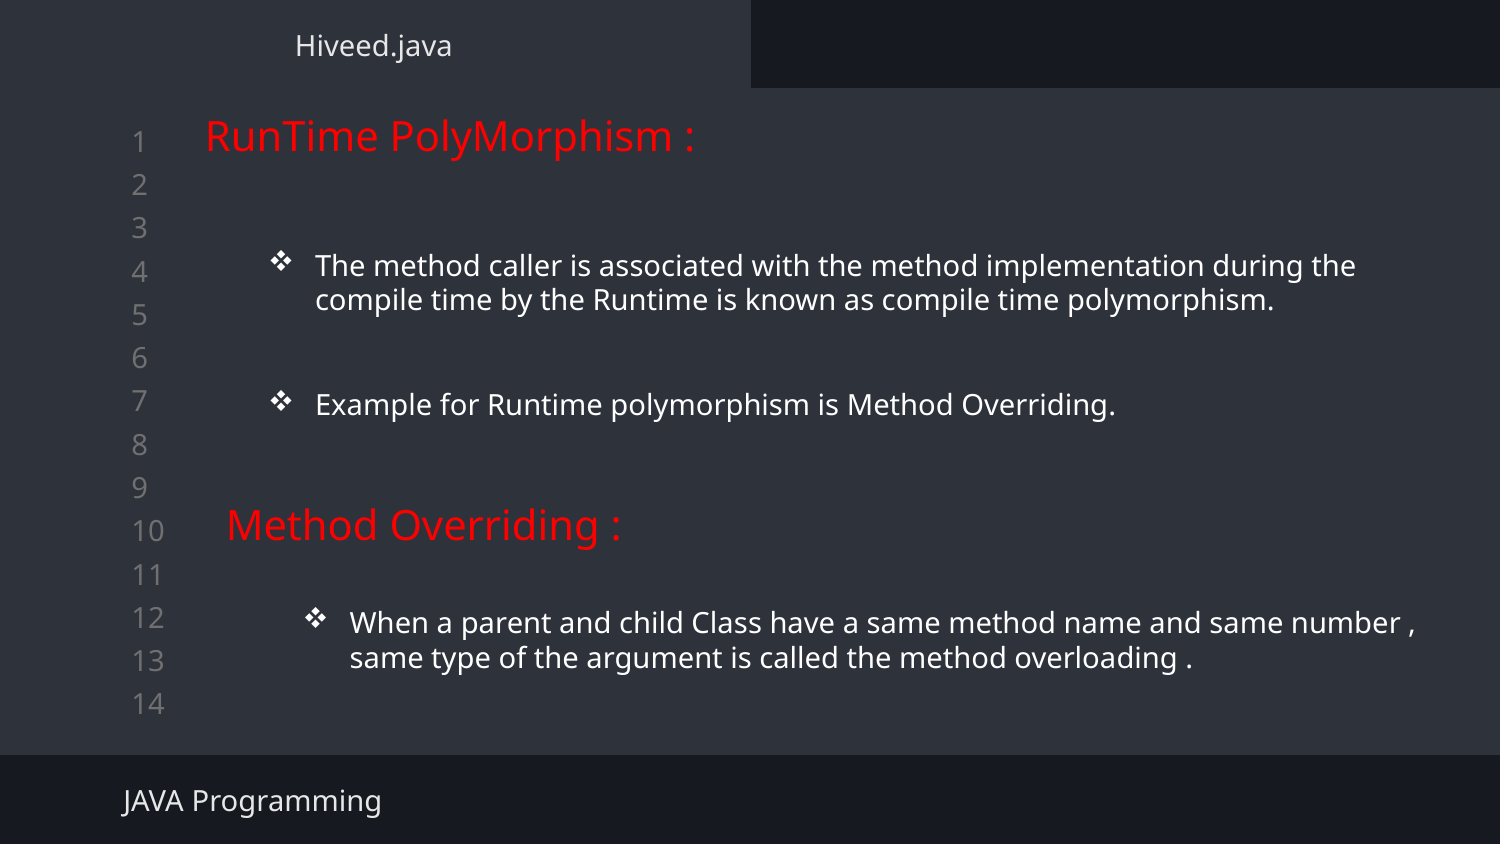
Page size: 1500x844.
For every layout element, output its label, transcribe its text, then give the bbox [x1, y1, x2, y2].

subtitle Hiveed.java [0, 15, 749, 74]
subtitle JAVA Programming [108, 770, 907, 829]
text_box Method Overriding : [211, 491, 914, 556]
text_box The method caller is associated with the method implementation during the compile time by the Runtime is known as compile time polymorphism. Example for Runtime polymorphism is Method Overriding. [253, 239, 1466, 429]
text_box RunTime PolyMorphism : [190, 102, 893, 168]
text_box When a parent and child Class have a same method name and same number , same type of the argument is called the method overloading . [288, 596, 1500, 682]
